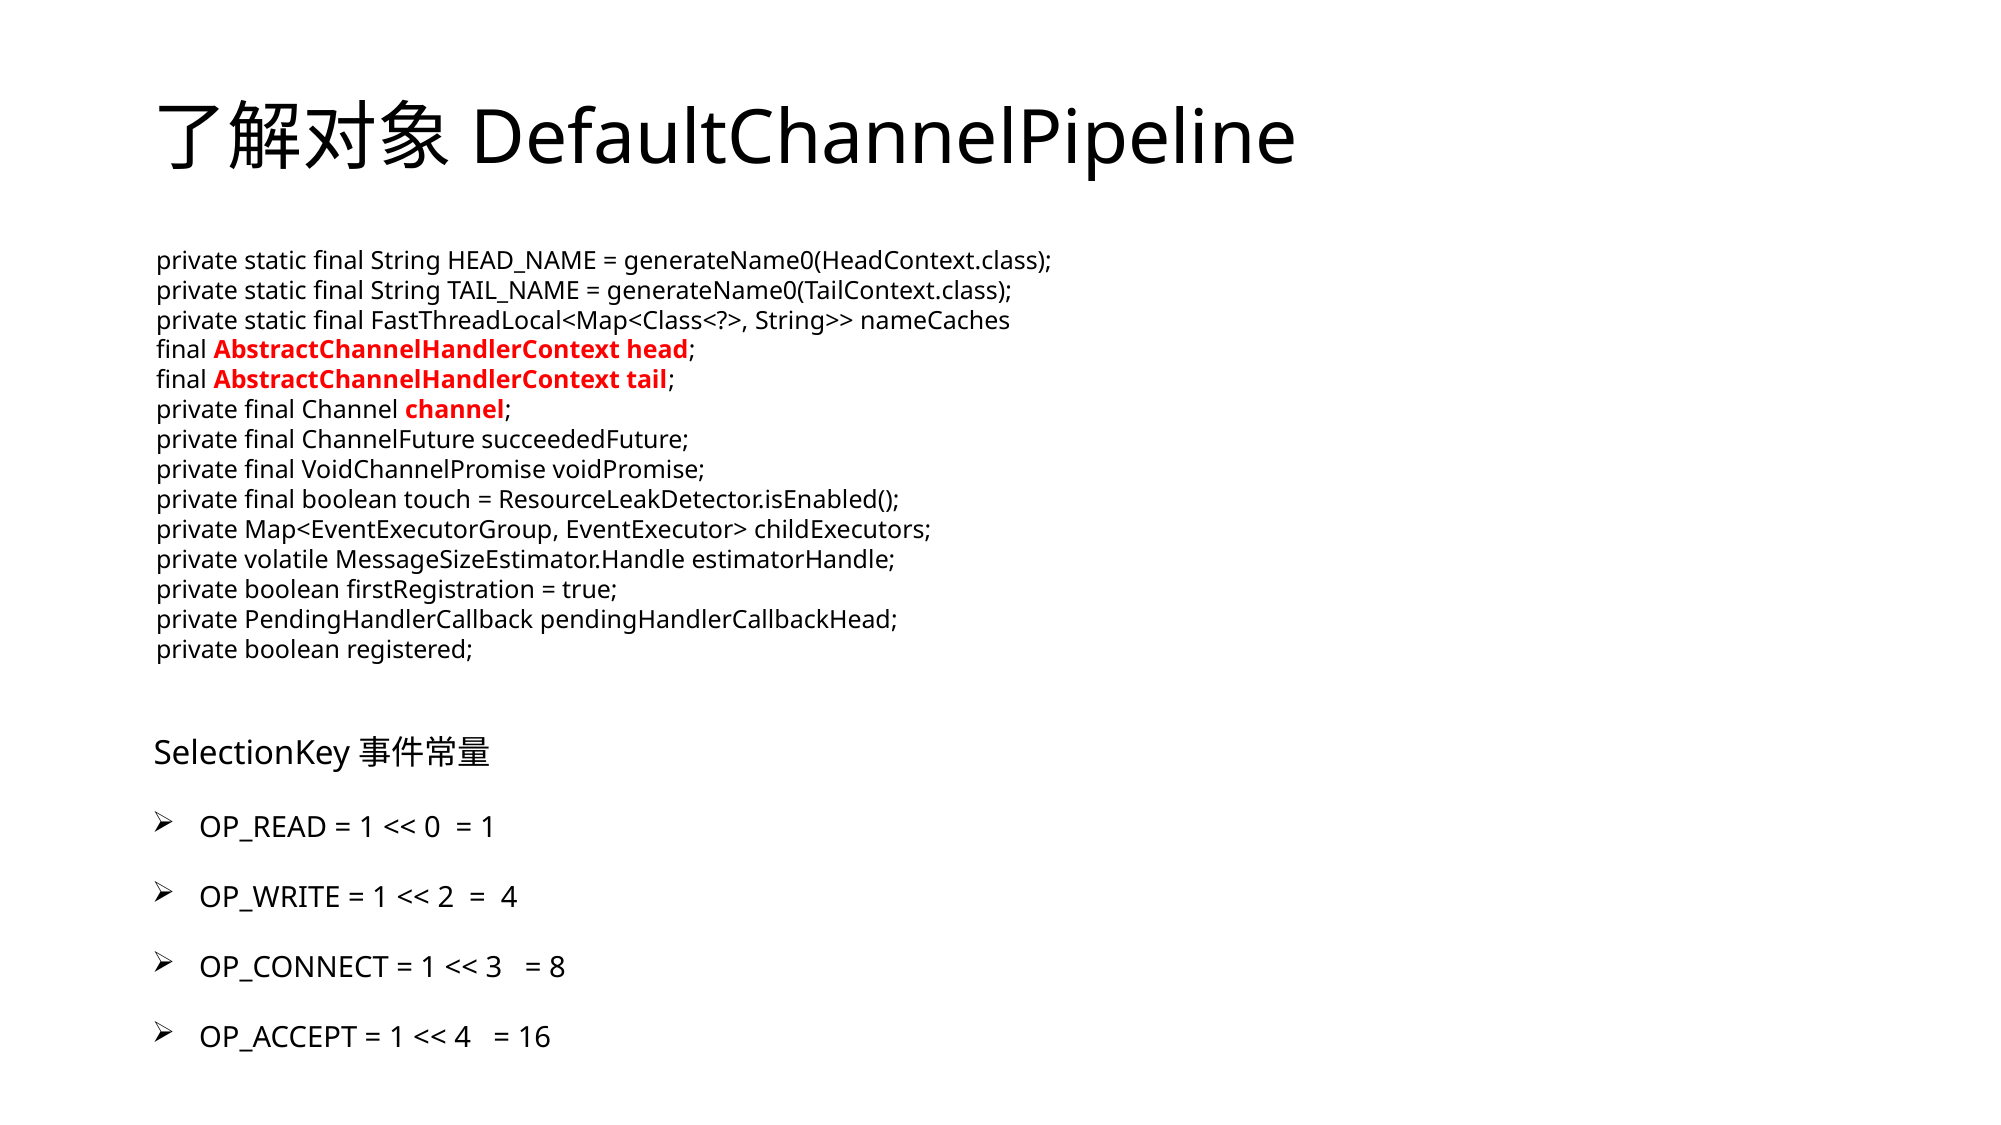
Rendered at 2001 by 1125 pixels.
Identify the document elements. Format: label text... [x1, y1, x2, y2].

text_box private static final String HEAD_NAME = generateName0(HeadContext.class); private static final String TAIL_NAME = generateName0(TailContext.class); private static final FastThreadLocal<Map<Class<?>, String>> nameCaches final AbstractChannelHandlerContext head; final AbstractChannelHandlerContext tail; private final Channel channel; private final ChannelFuture succeededFuture; private final VoidChannelPromise voidPromise; private final boolean touch = ResourceLeakDetector.isEnabled(); private Map<EventExecutorGroup, EventExecutor> childExecutors; private volatile MessageSizeEstimator.Handle estimatorHandle; private boolean firstRegistration = true; private PendingHandlerCallback pendingHandlerCallbackHead; private boolean registered; [115, 236, 1466, 701]
text_box OP_READ = 1 << 0 = 1 OP_WRITE = 1 << 2 = 4 OP_CONNECT = 1 << 3 = 8 OP_ACCEPT = 1 << 4 = 16 [137, 801, 854, 1061]
title 了解对象DefaultChannelPipeline [137, 59, 1863, 220]
text_box SelectionKey事件常量 [138, 723, 507, 779]
